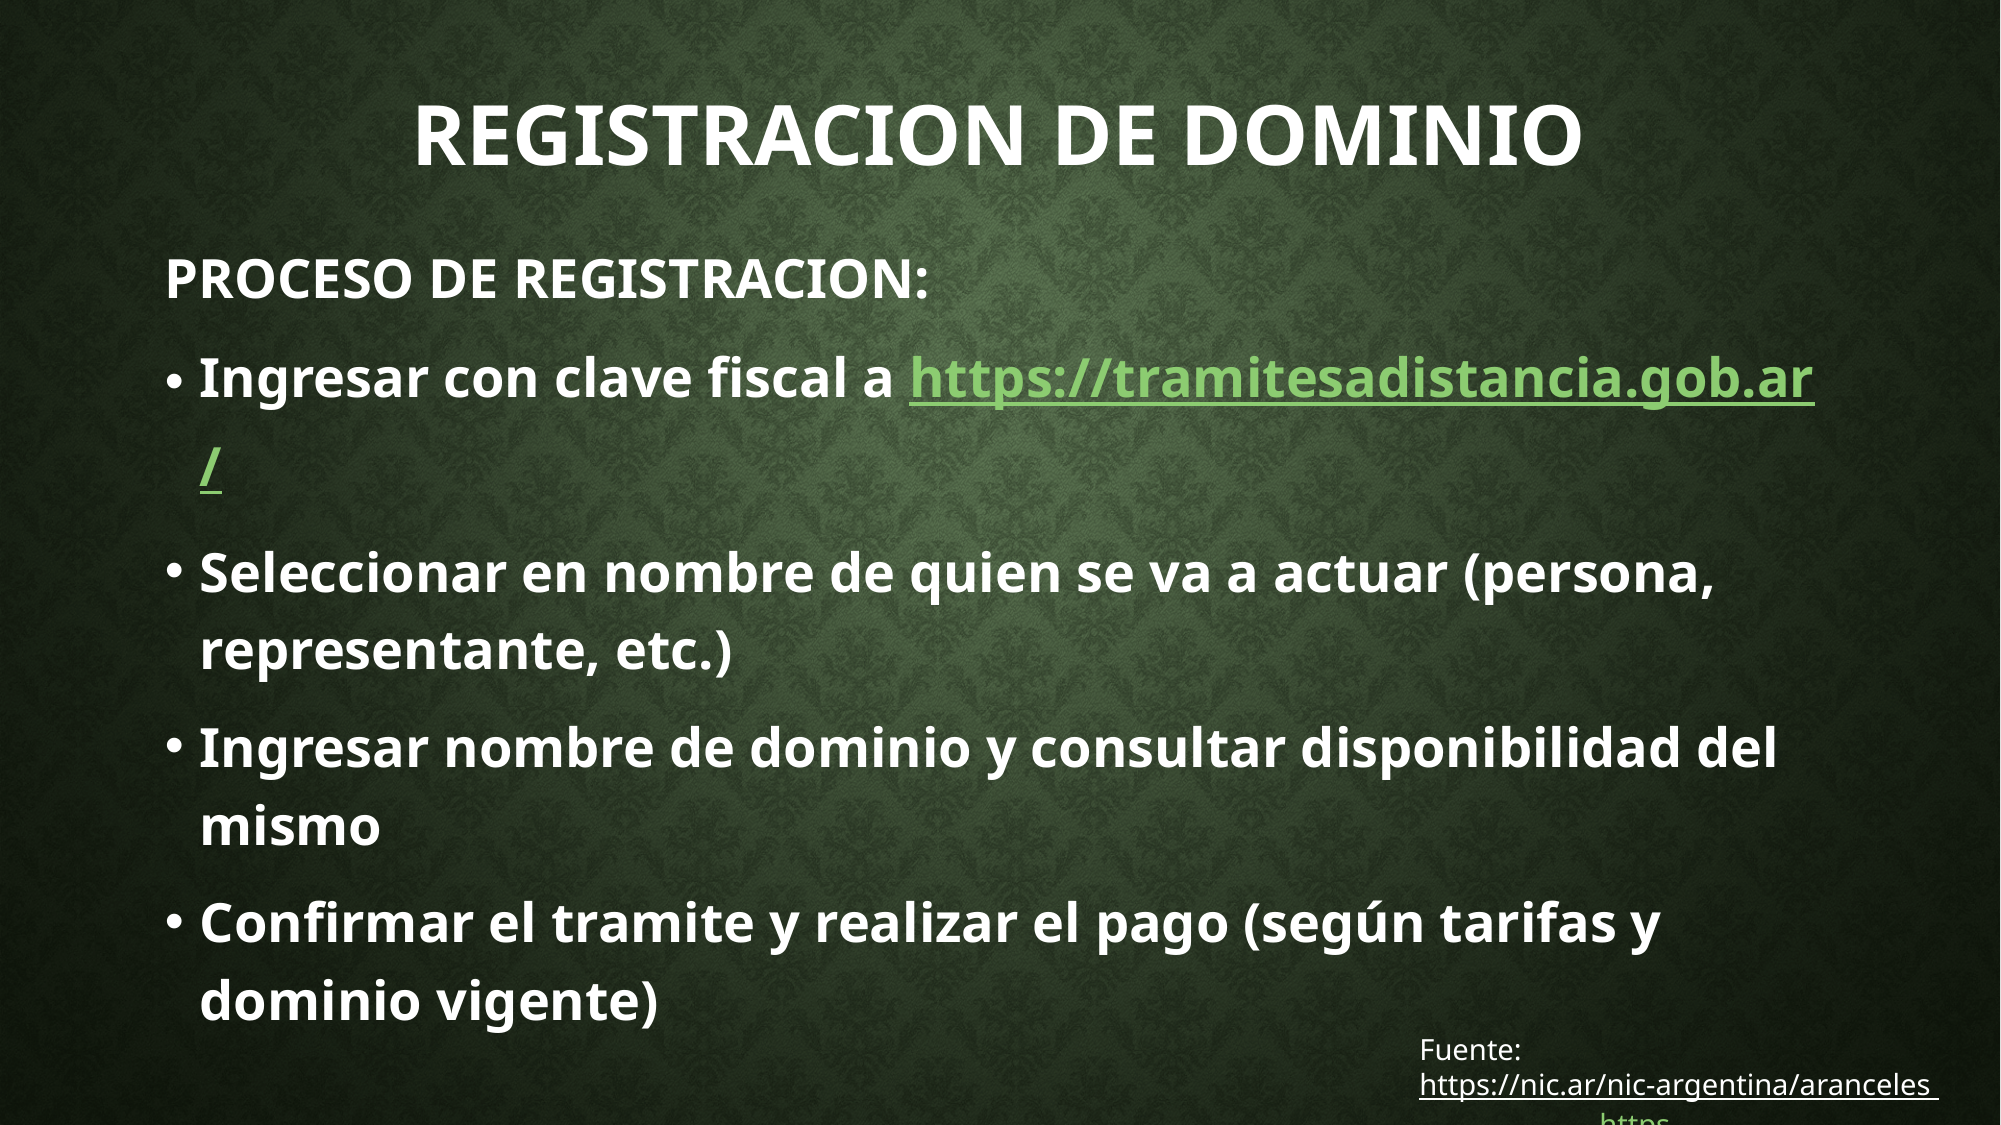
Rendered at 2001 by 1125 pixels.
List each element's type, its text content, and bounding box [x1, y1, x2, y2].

list PROCESO DE REGISTRACION: Ingresar con clave fiscal a https://tramitesadistancia.gob.ar/ Seleccionar en nombre de quien se va a actuar (persona, representante, etc.) Ingresar nombre de dominio y consultar disponibilidad del mismo Confirmar el tramite y realizar el pago (según tarifas y dominio vigente) [149, 224, 1849, 1040]
text_box Fuente: https://nic.ar/nic-argentina/aranceles https://nic.ar/registro-de-dominio [1404, 1024, 2000, 1125]
title REGISTRACION DE DOMINIO [149, 29, 1849, 224]
